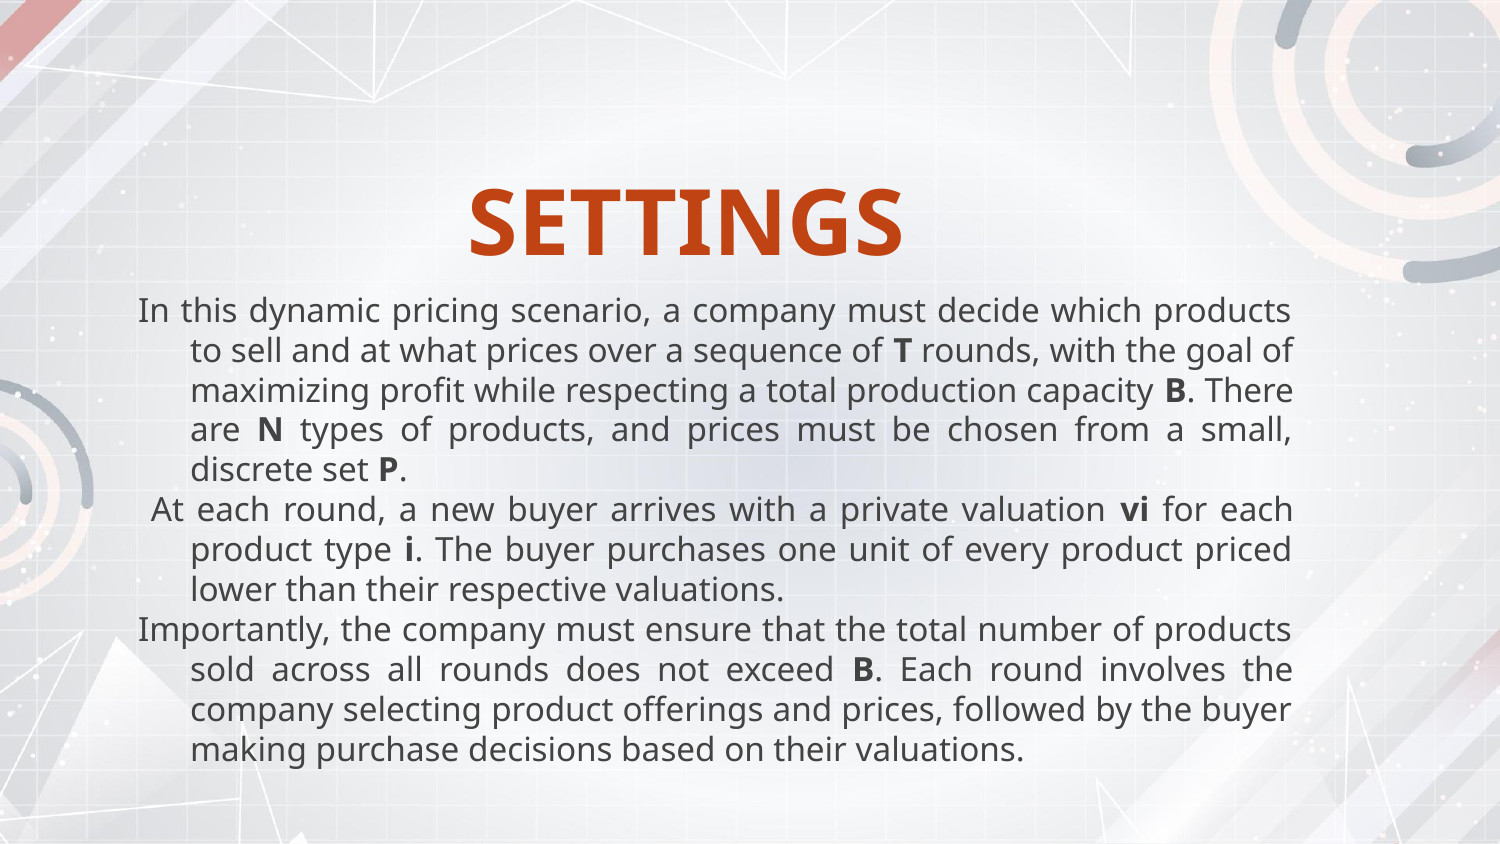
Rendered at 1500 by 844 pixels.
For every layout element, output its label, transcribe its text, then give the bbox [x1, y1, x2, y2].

subtitle In this dynamic pricing scenario, a company must decide which products to sell and at what prices over a sequence of T rounds, with the goal of maximizing profit while respecting a total production capacity B. There are N types of products, and prices must be chosen from a small, discrete set P. At each round, a new buyer arrives with a private valuation vi for each product type i. The buyer purchases one unit of every product priced lower than their respective valuations. Importantly, the company must ensure that the total number of products sold across all rounds does not exceed B. Each round involves the company selecting product offerings and prices, followed by the buyer making purchase decisions based on their valuations. [100, 273, 1310, 589]
title SETTINGS [443, 145, 930, 273]
picture [0, 0, 1500, 844]
